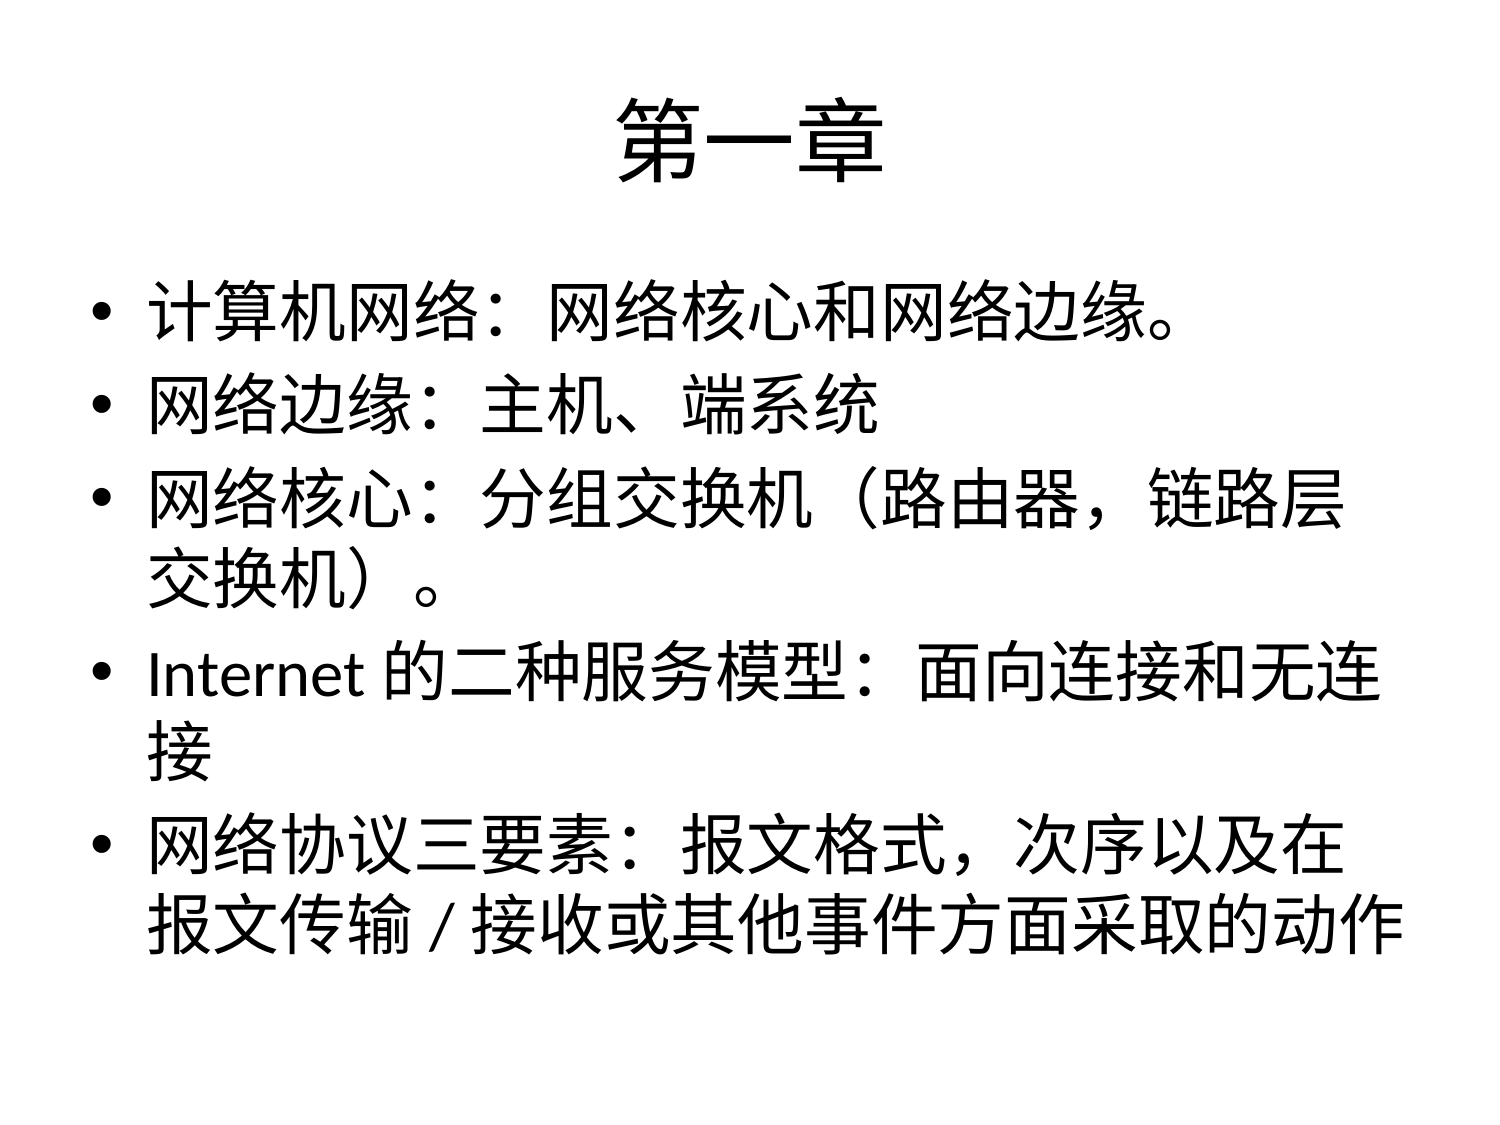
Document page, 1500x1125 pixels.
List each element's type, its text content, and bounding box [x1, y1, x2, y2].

title 第一章 [75, 45, 1425, 233]
list 计算机网络：网络核心和网络边缘。 网络边缘：主机、端系统 网络核心：分组交换机（路由器，链路层交换机）。 Internet的二种服务模型：面向连接和无连接 网络协议三要素：报文格式，次序以及在报文传输/接收或其他事件方面采取的动作 [75, 262, 1425, 1005]
